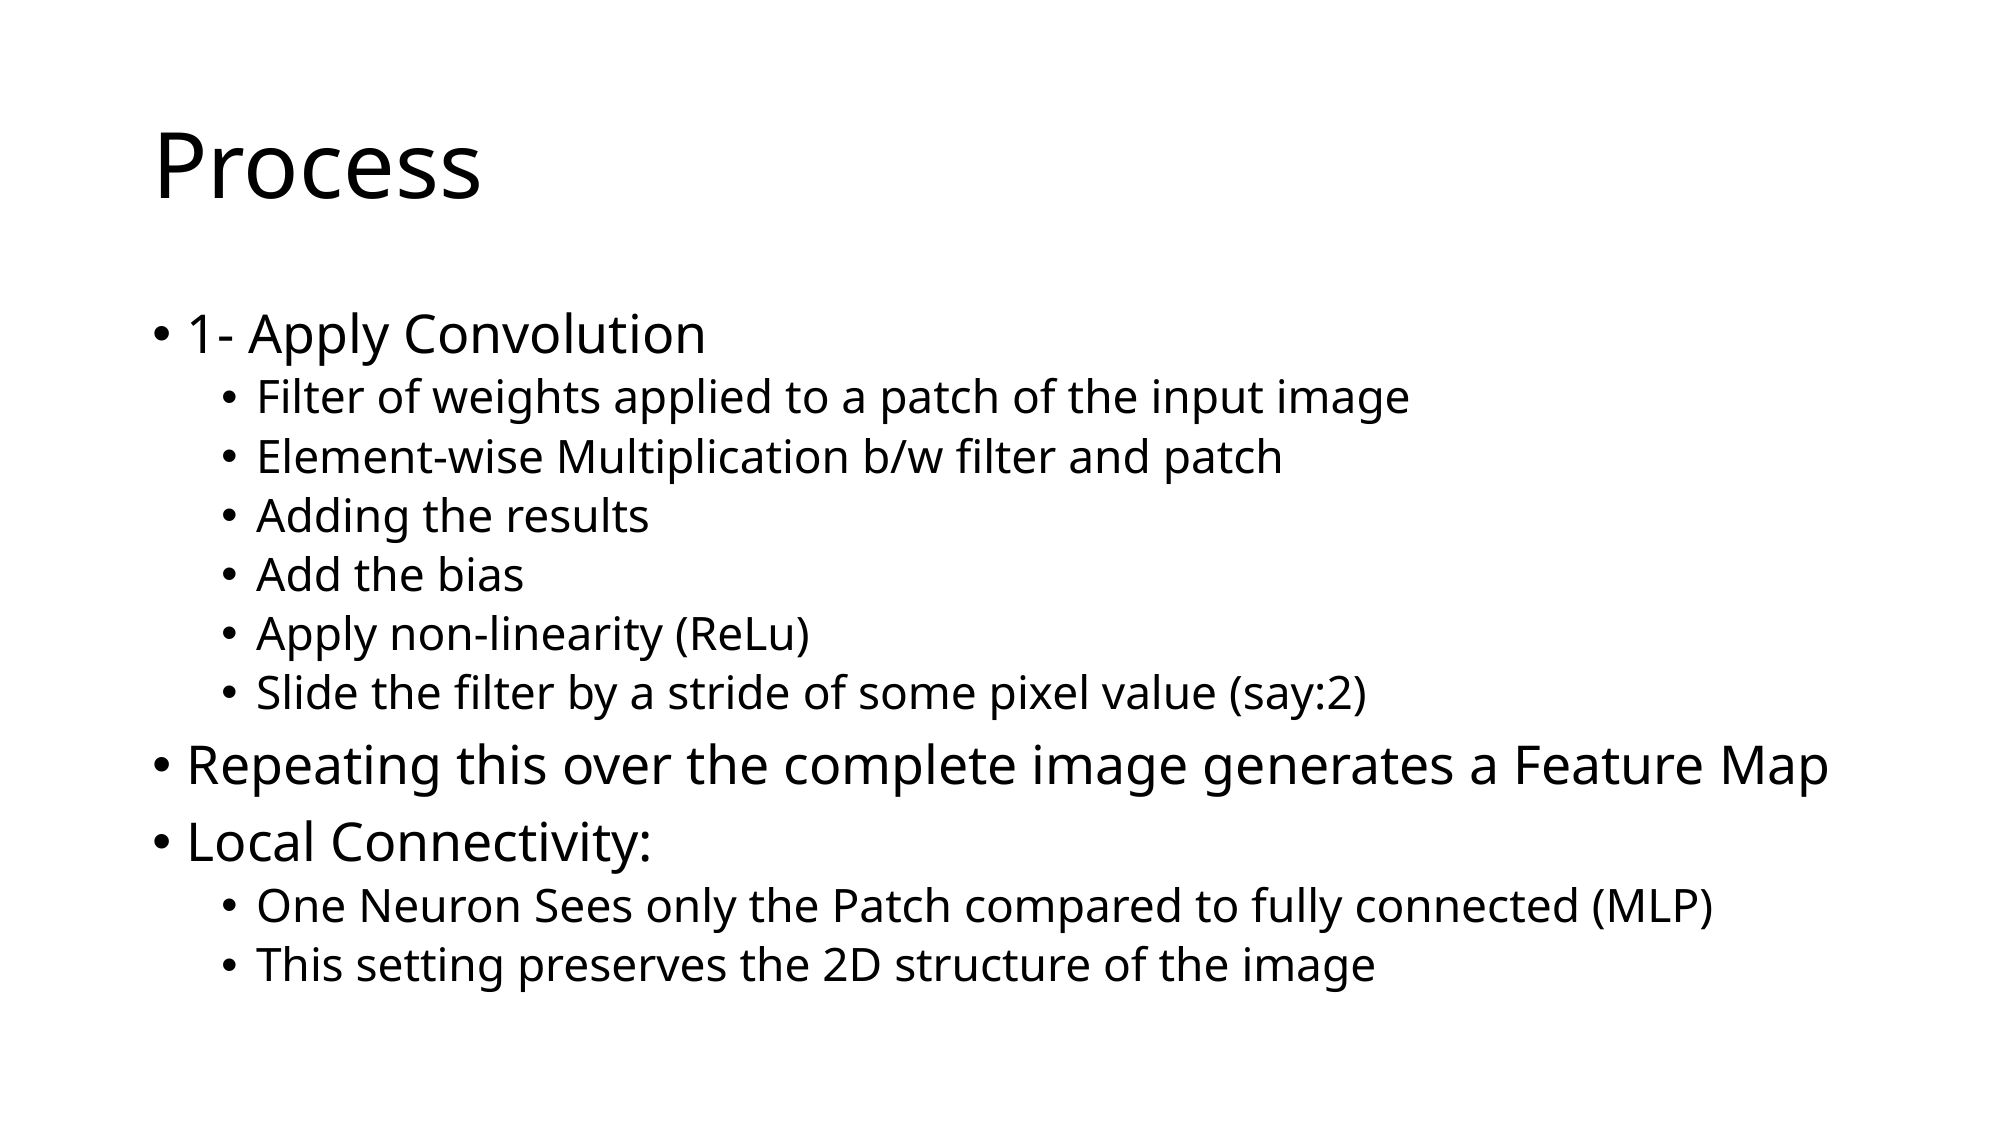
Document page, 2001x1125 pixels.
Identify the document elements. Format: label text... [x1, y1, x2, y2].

list 1- Apply Convolution Filter of weights applied to a patch of the input image Element-wise Multiplication b/w filter and patch Adding the results Add the bias Apply non-linearity (ReLu) Slide the filter by a stride of some pixel value (say:2) Repeating this over the complete image generates a Feature Map Local Connectivity: One Neuron Sees only the Patch compared to fully connected (MLP) This setting preserves the 2D structure of the image [137, 299, 1863, 1014]
title Process [137, 59, 1863, 278]
